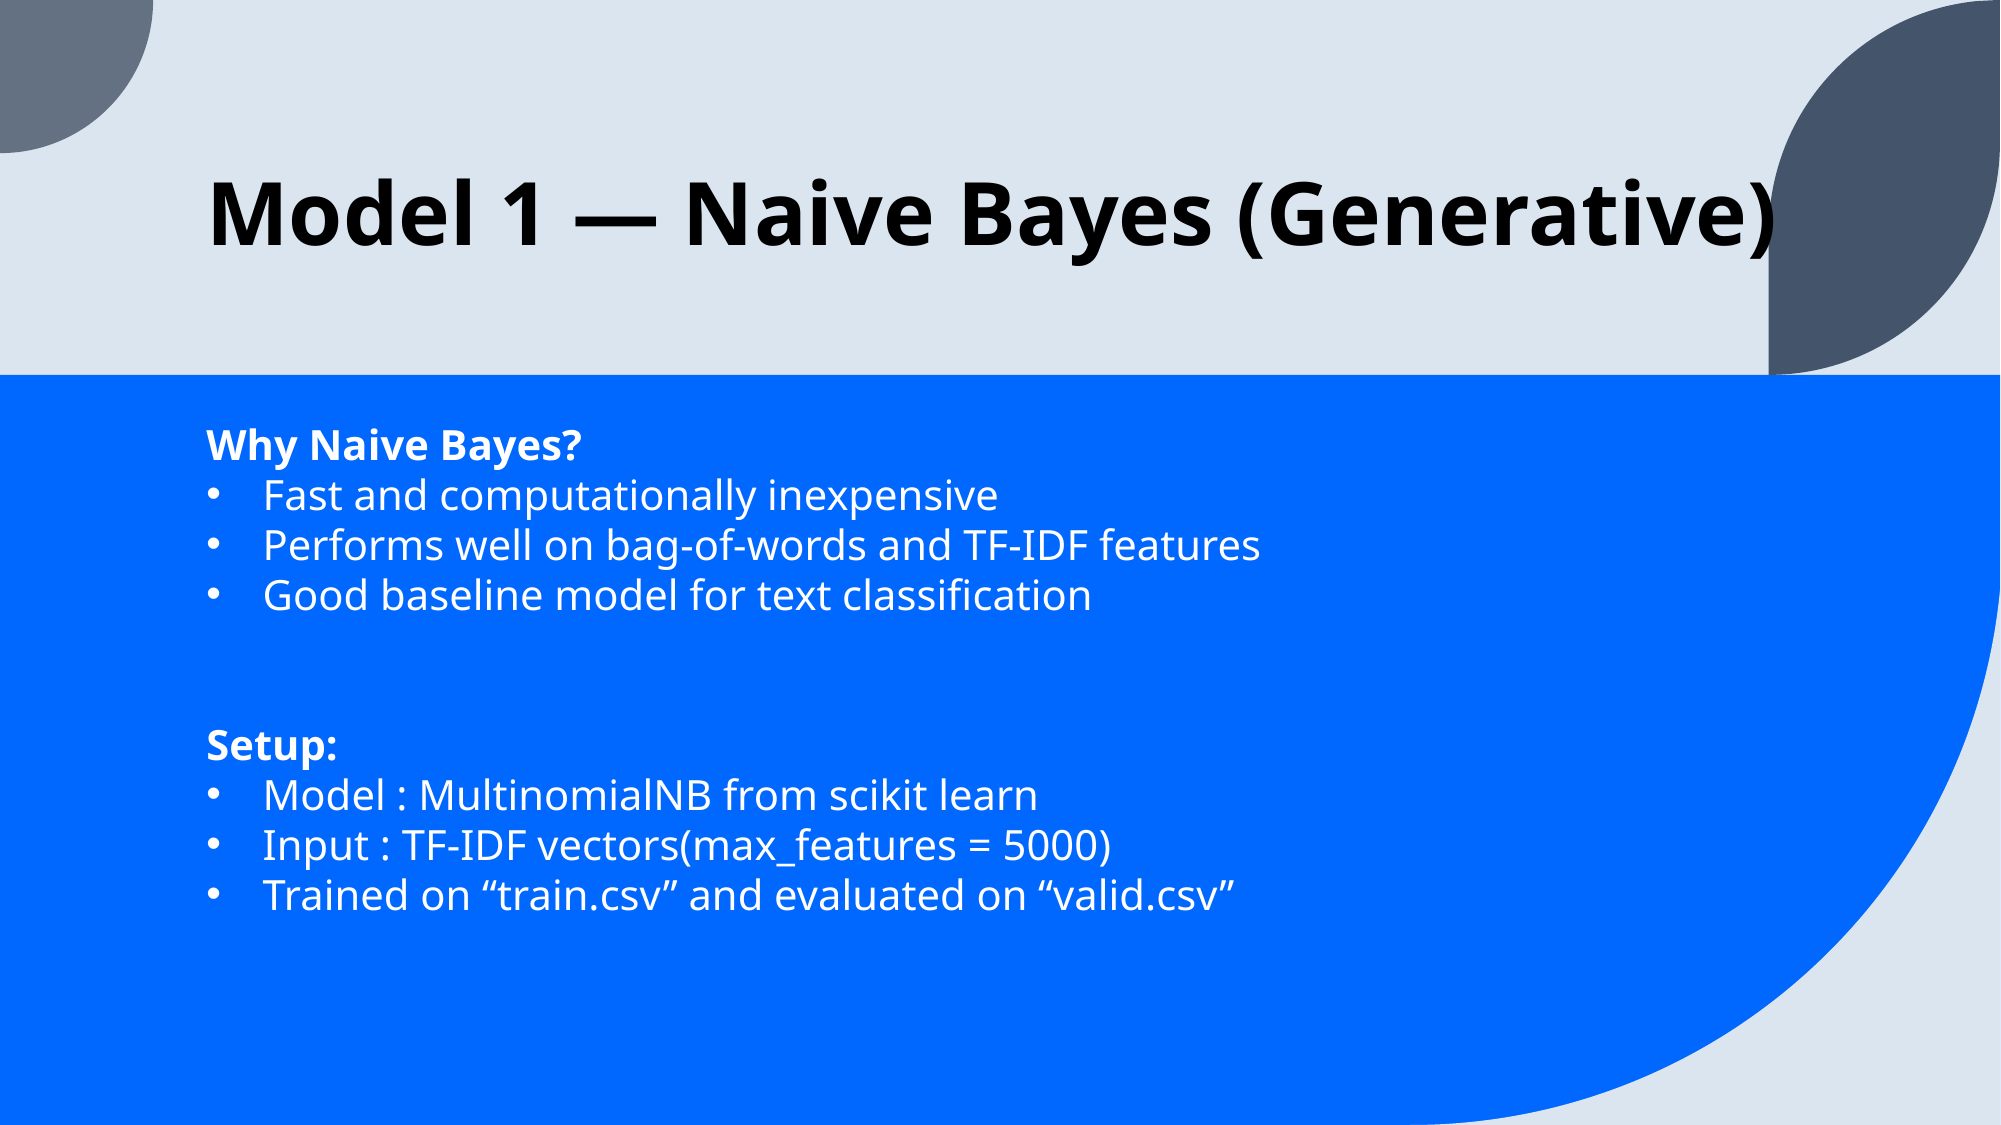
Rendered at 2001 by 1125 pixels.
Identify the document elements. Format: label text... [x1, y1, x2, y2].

title Model 1 — Naive Bayes (Generative) [191, 7, 1796, 270]
text_box Why Naive Bayes? Fast and computationally inexpensive Performs well on bag-of-words and TF-IDF features Good baseline model for text classification Setup: Model : MultinomialNB from scikit learn Input : TF-IDF vectors(max_features = 5000) Trained on “train.csv” and evaluated on “valid.csv” [191, 410, 1503, 927]
